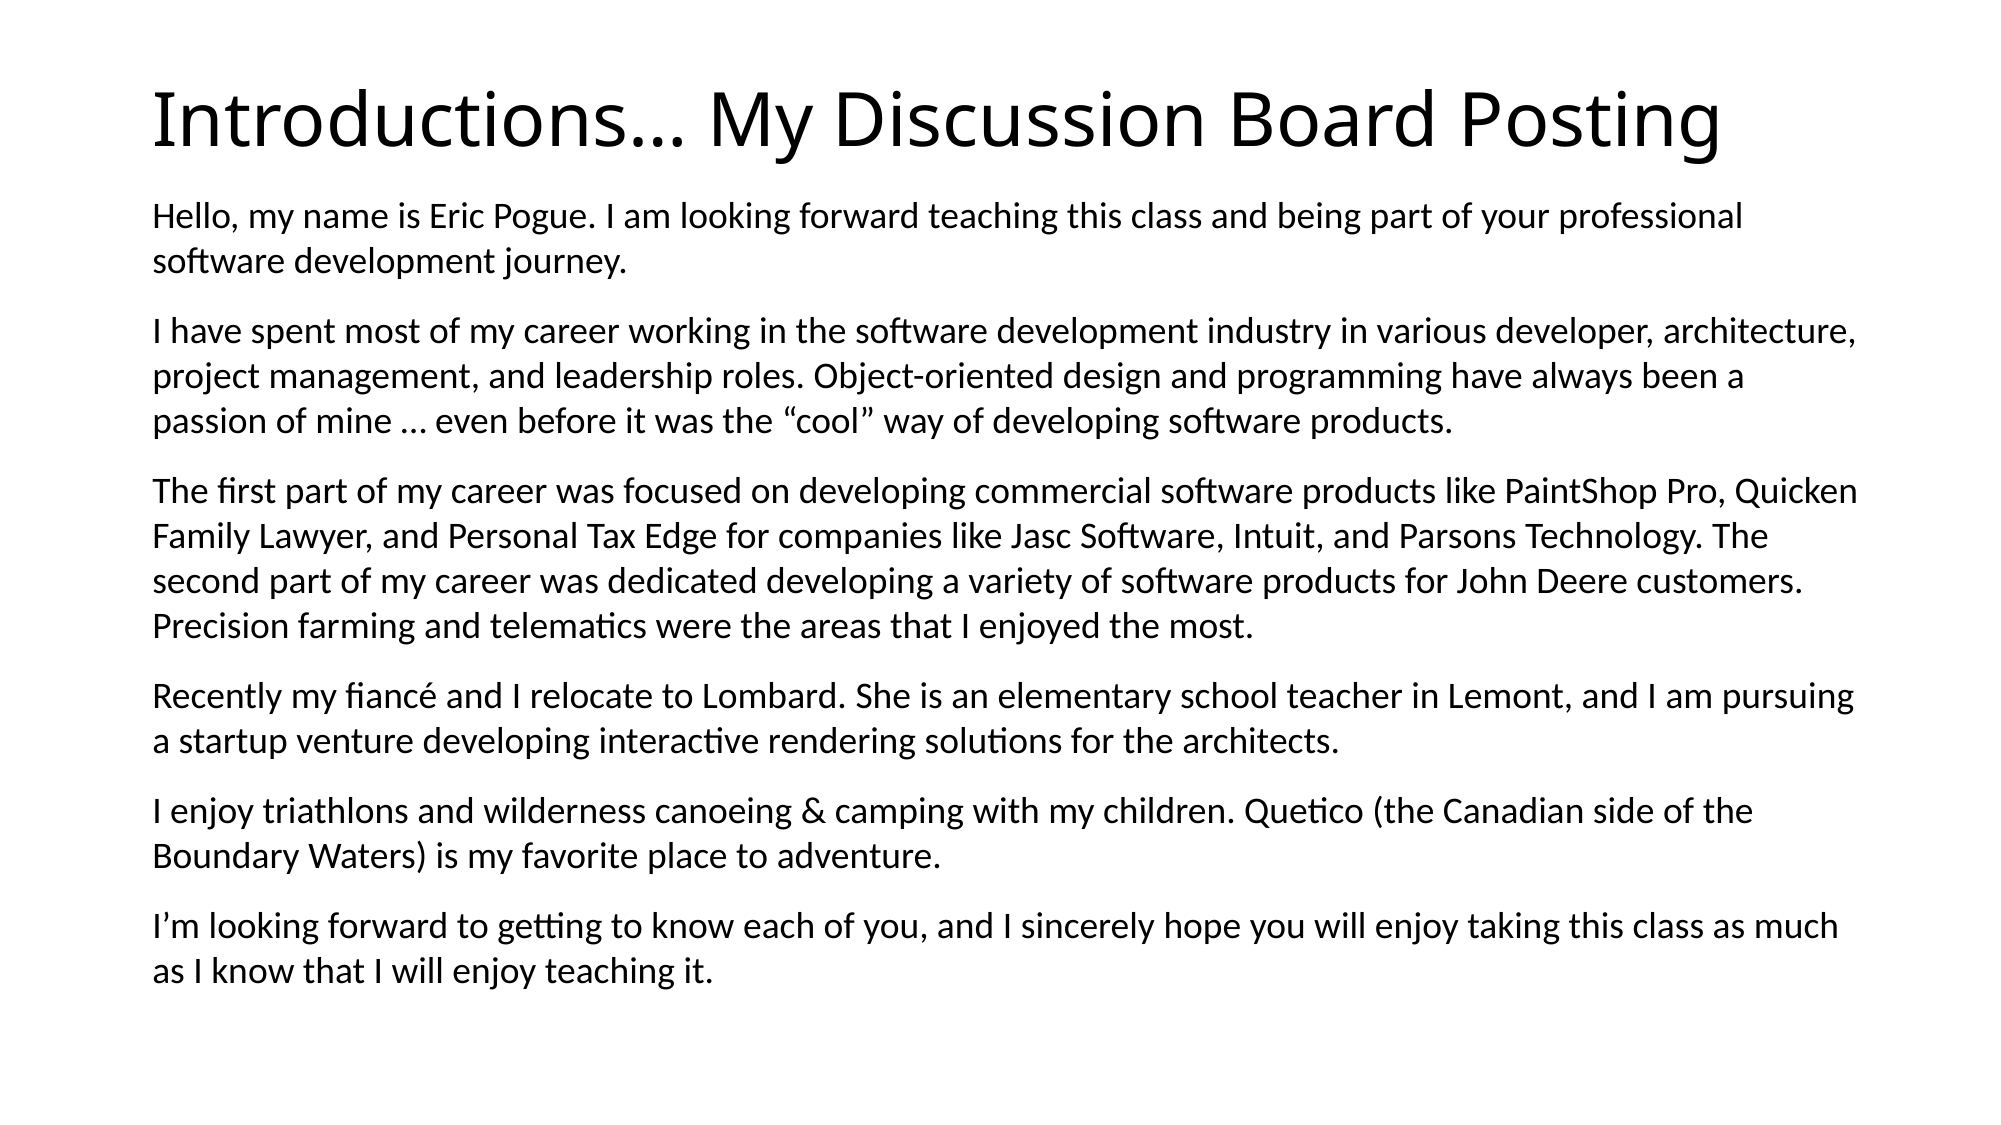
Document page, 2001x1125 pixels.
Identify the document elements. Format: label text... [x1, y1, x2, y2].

title Introductions… My Discussion Board Posting [137, 59, 1863, 184]
text_box Hello, my name is Eric Pogue. I am looking forward teaching this class and being part of your professional software development journey. I have spent most of my career working in the software development industry in various developer, architecture, project management, and leadership roles. Object-oriented design and programming have always been a passion of mine … even before it was the “cool” way of developing software products. The first part of my career was focused on developing commercial software products like PaintShop Pro, Quicken Family Lawyer, and Personal Tax Edge for companies like Jasc Software, Intuit, and Parsons Technology. The second part of my career was dedicated developing a variety of software products for John Deere customers. Precision farming and telematics were the areas that I enjoyed the most. Recently my fiancé and I relocate to Lombard. She is an elementary school teacher in Lemont, and I am pursuing a startup venture developing interactive rendering solutions for the architects. I enjoy triathlons and wilderness canoeing & camping with my children. Quetico (the Canadian side of the Boundary Waters) is my favorite place to adventure. I’m looking forward to getting to know each of you, and I sincerely hope you will enjoy taking this class as much as I know that I will enjoy teaching it. [137, 184, 1885, 999]
